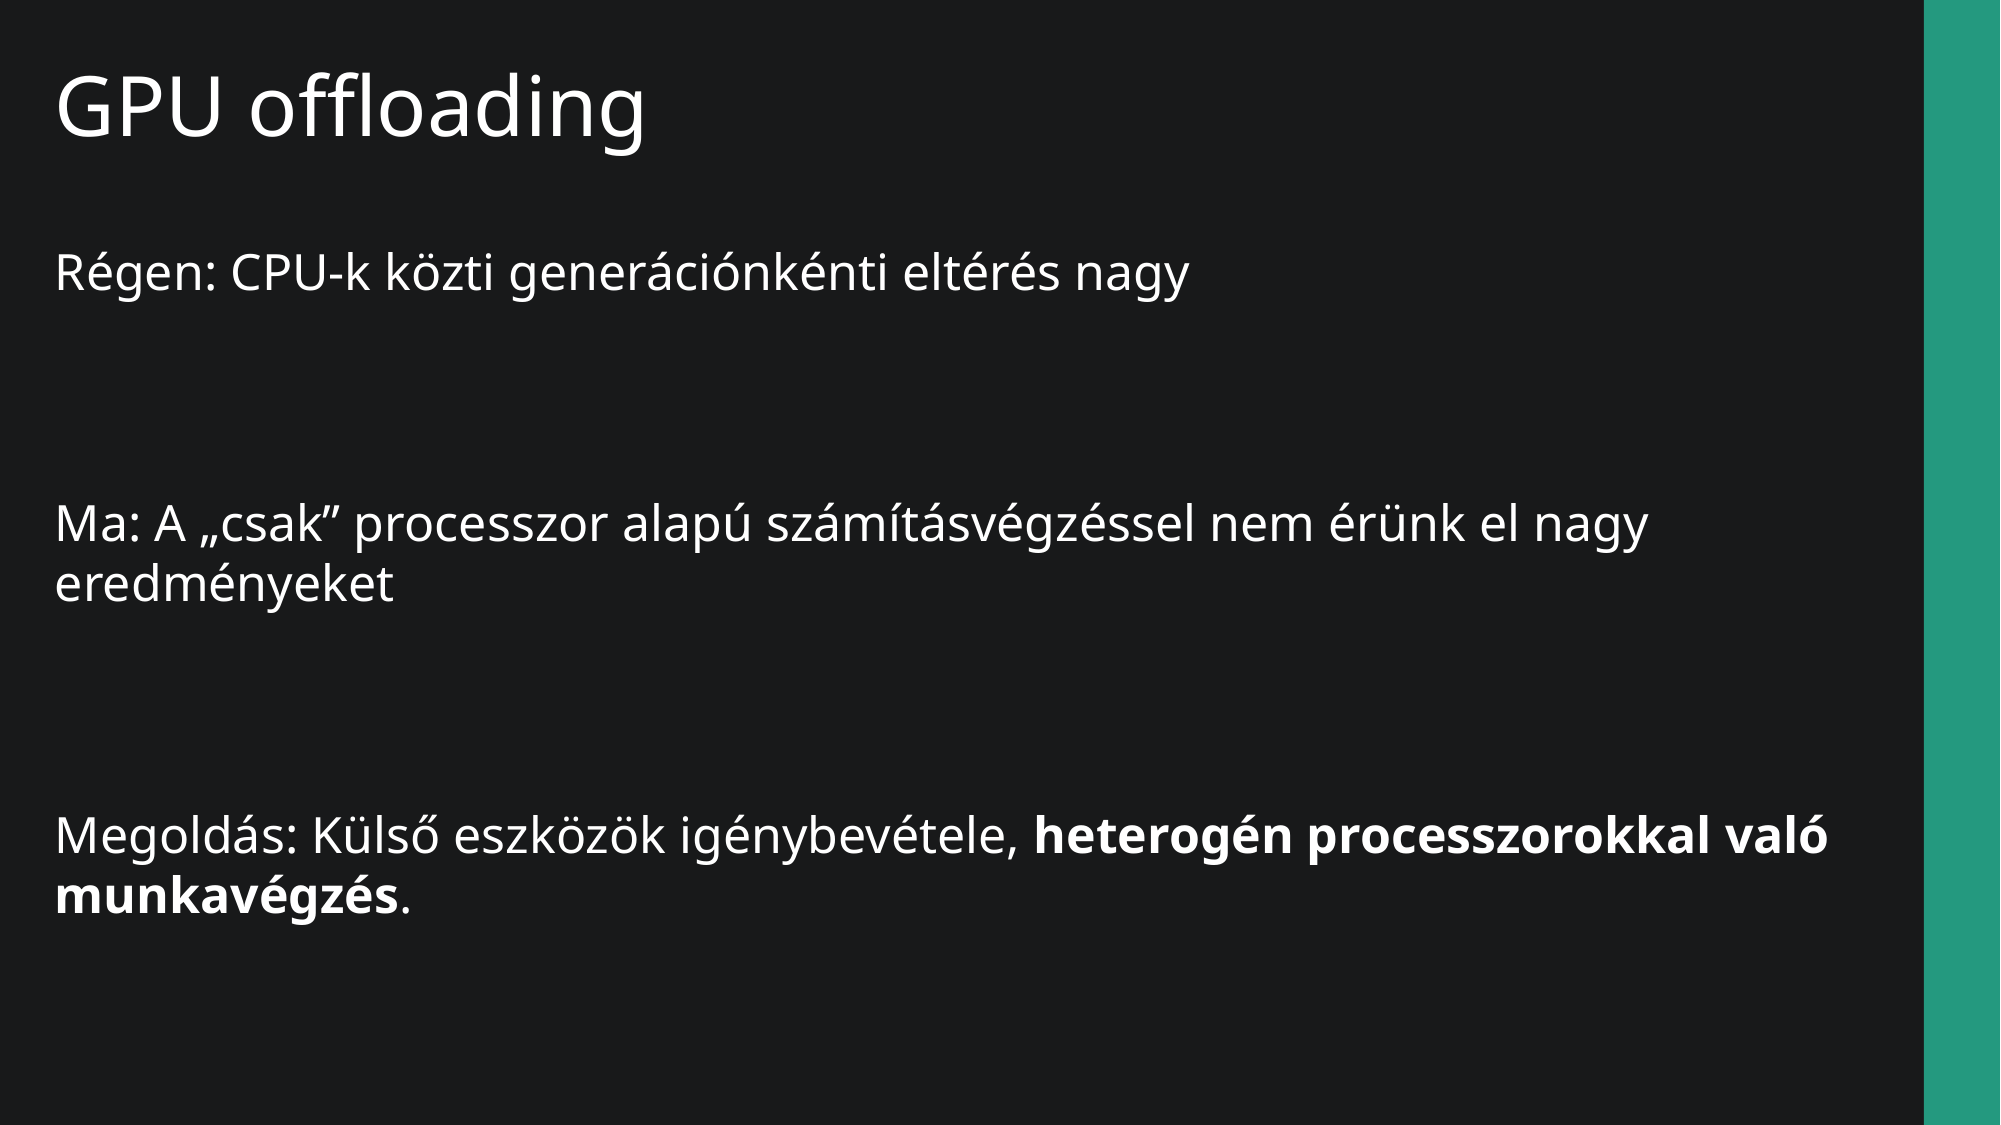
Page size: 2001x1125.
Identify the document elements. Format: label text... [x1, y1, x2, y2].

text_box Ma: A „csak” processzor alapú számításvégzéssel nem érünk el nagy eredményeket [40, 484, 1905, 619]
text_box Megoldás: Külső eszközök igénybevétele, heterogén processzorokkal való munkavégzés. [40, 796, 1905, 931]
text_box GPU offloading [40, 45, 1609, 161]
text_box [1923, 0, 2000, 1125]
text_box Régen: CPU-k közti generációnkénti eltérés nagy [40, 232, 1905, 308]
